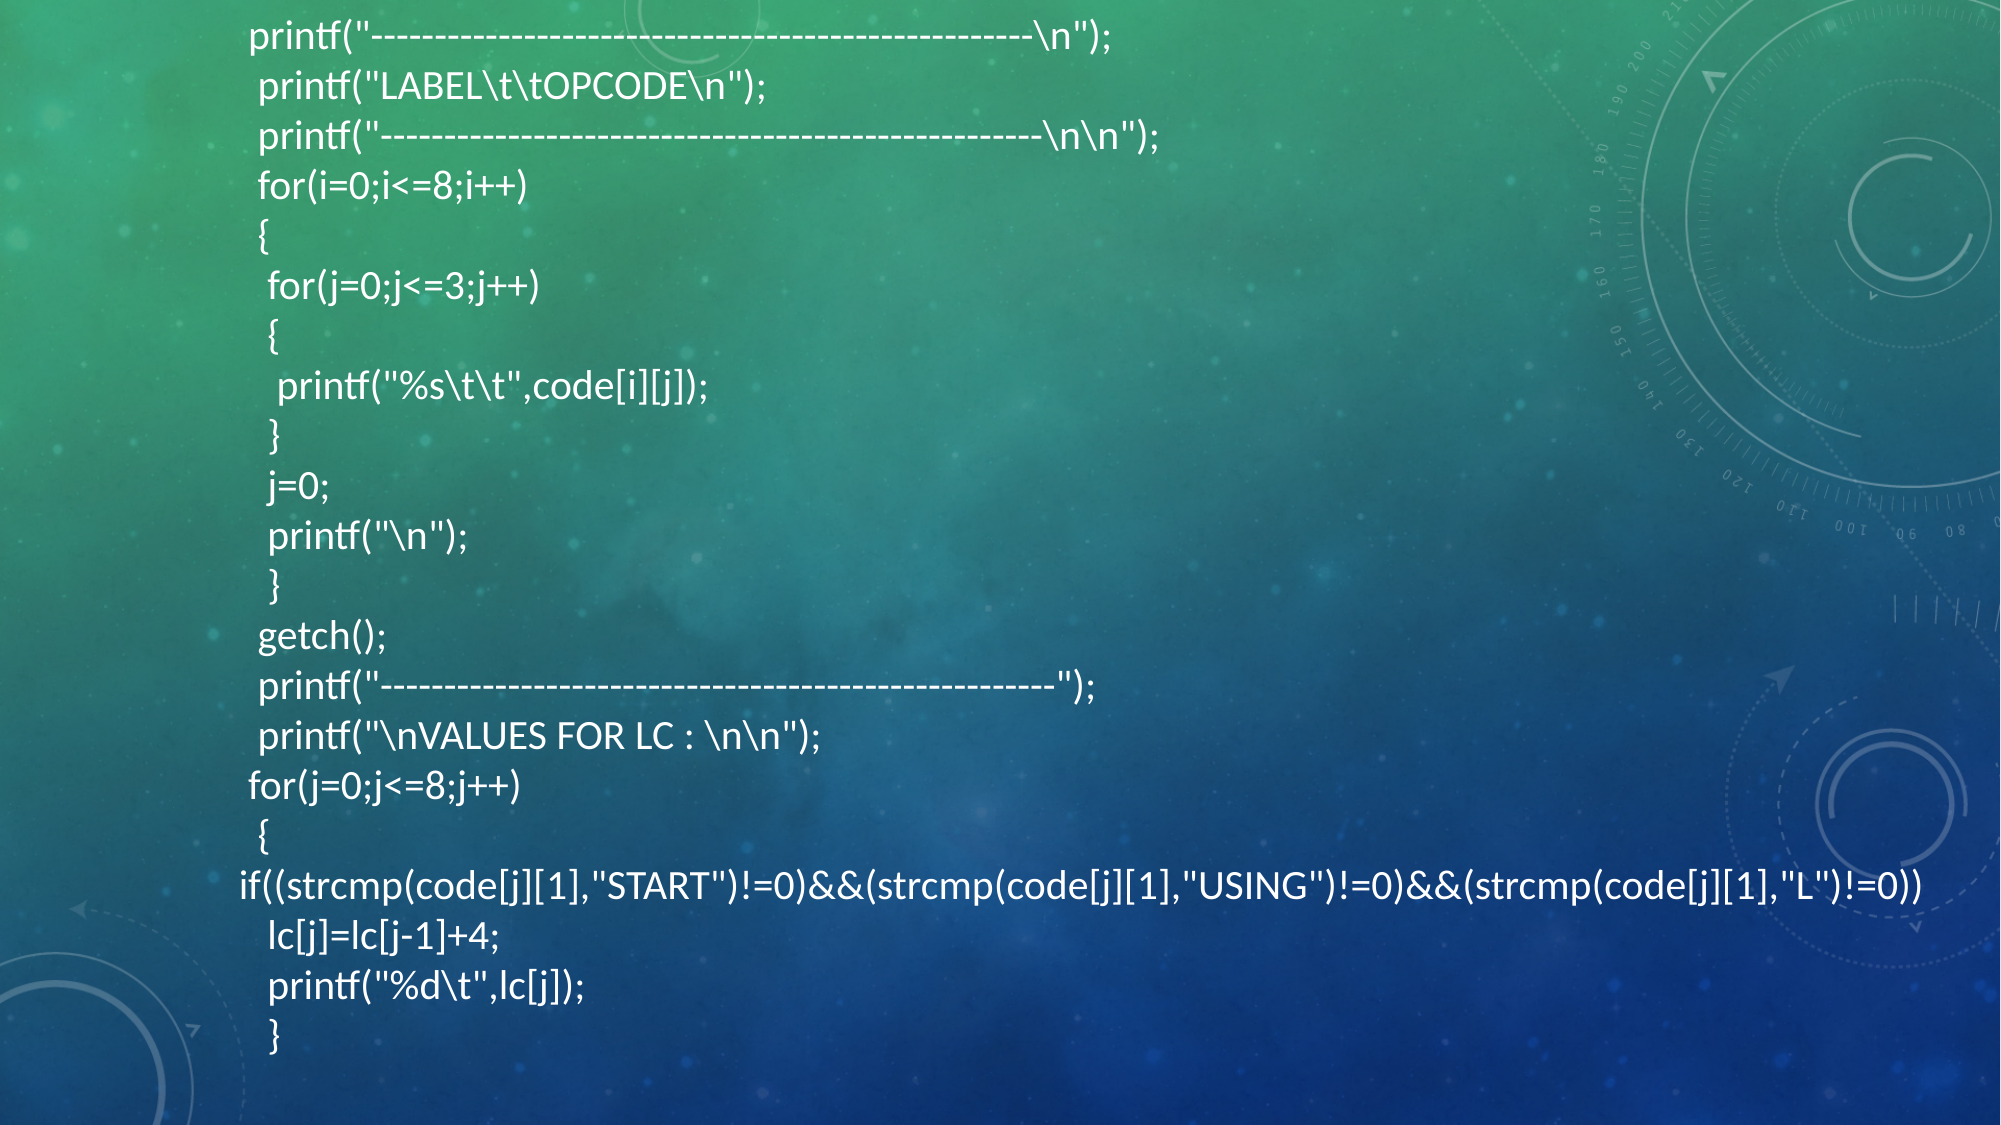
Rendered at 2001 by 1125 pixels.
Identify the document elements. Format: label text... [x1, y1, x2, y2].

picture [0, 0, 2001, 1125]
text_box printf("----------------------------------------------------\n"); printf("LABEL\t\tOPCODE\n"); printf("----------------------------------------------------\n\n"); for(i=0;i<=8;i++) { for(j=0;j<=3;j++) { printf("%s\t\t",code[i][j]); } j=0; printf("\n"); } getch(); printf("-----------------------------------------------------"); printf("\nVALUES FOR LC : \n\n"); for(j=0;j<=8;j++) { if((strcmp(code[j][1],"START")!=0)&&(strcmp(code[j][1],"USING")!=0)&&(strcmp(code[j][1],"L")!=0)) lc[j]=lc[j-1]+4; printf("%d\t",lc[j]); } [223, 0, 1955, 1111]
